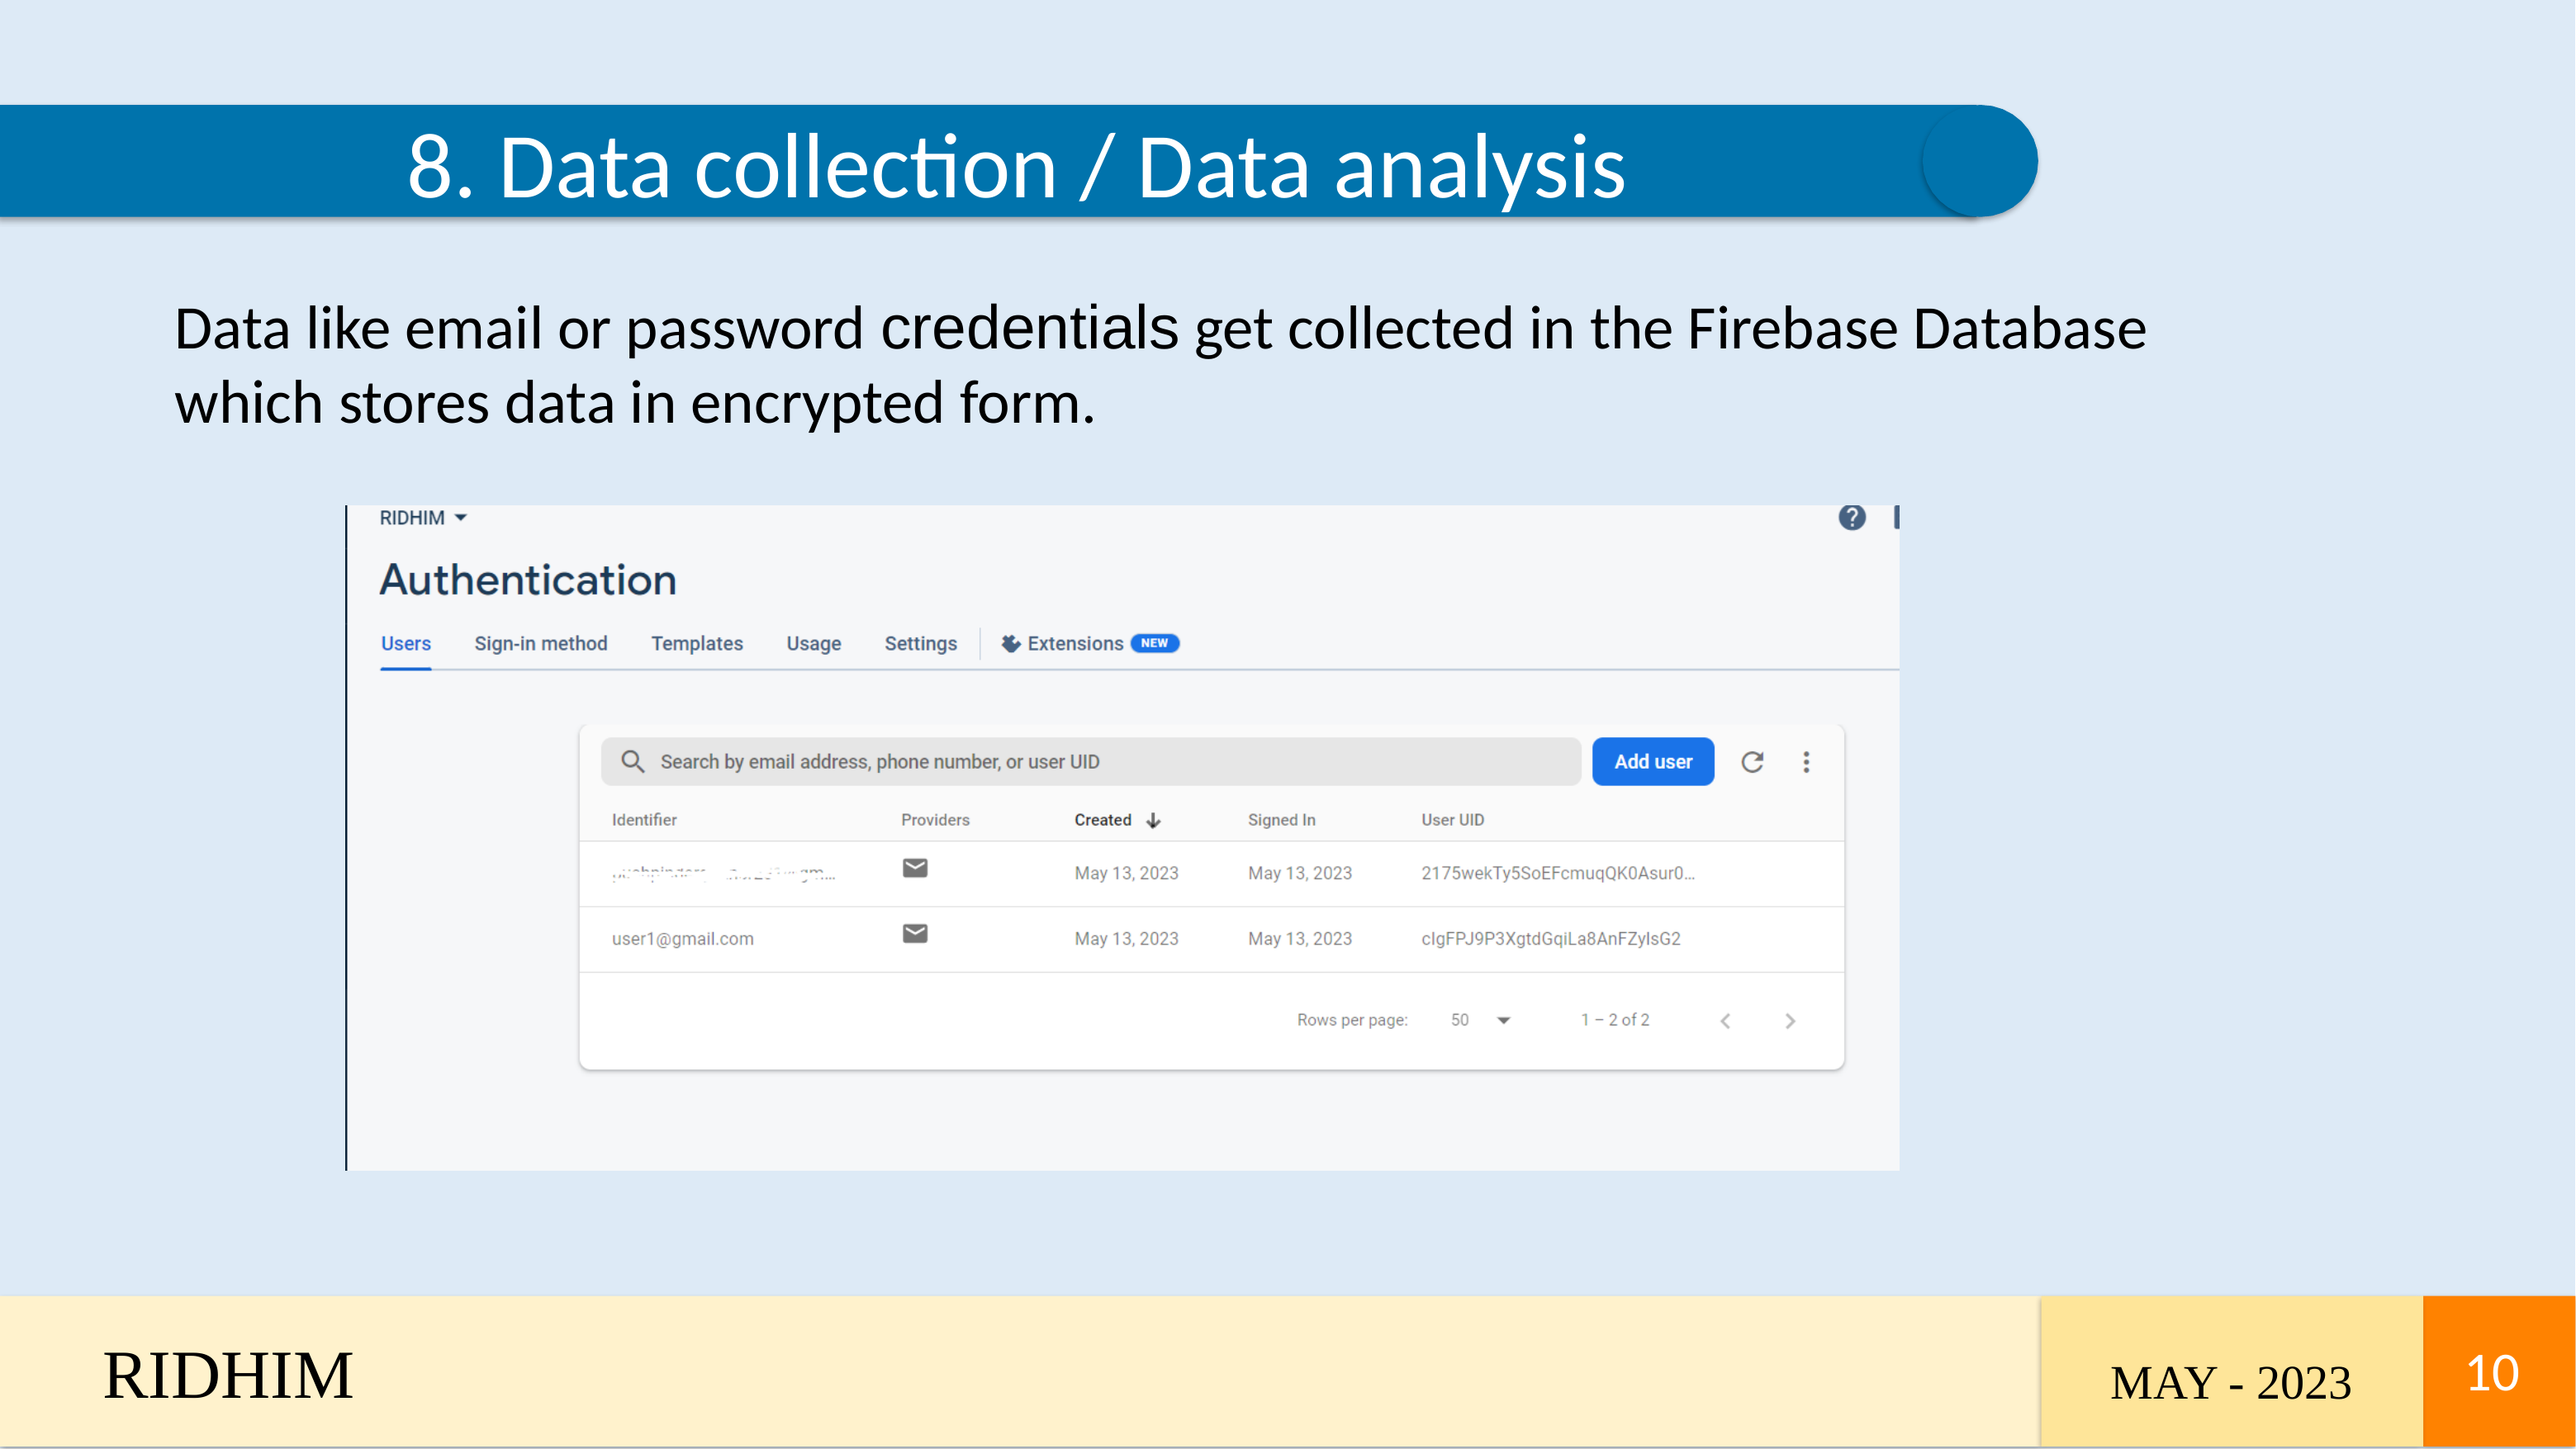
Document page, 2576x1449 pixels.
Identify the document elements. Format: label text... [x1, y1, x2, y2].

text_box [0, 104, 2039, 218]
picture [345, 505, 1900, 1171]
text_box Data like email or password credentials get collected in the Firebase Database which stores data in encrypted form. [162, 280, 2269, 442]
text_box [0, 1295, 2576, 1447]
